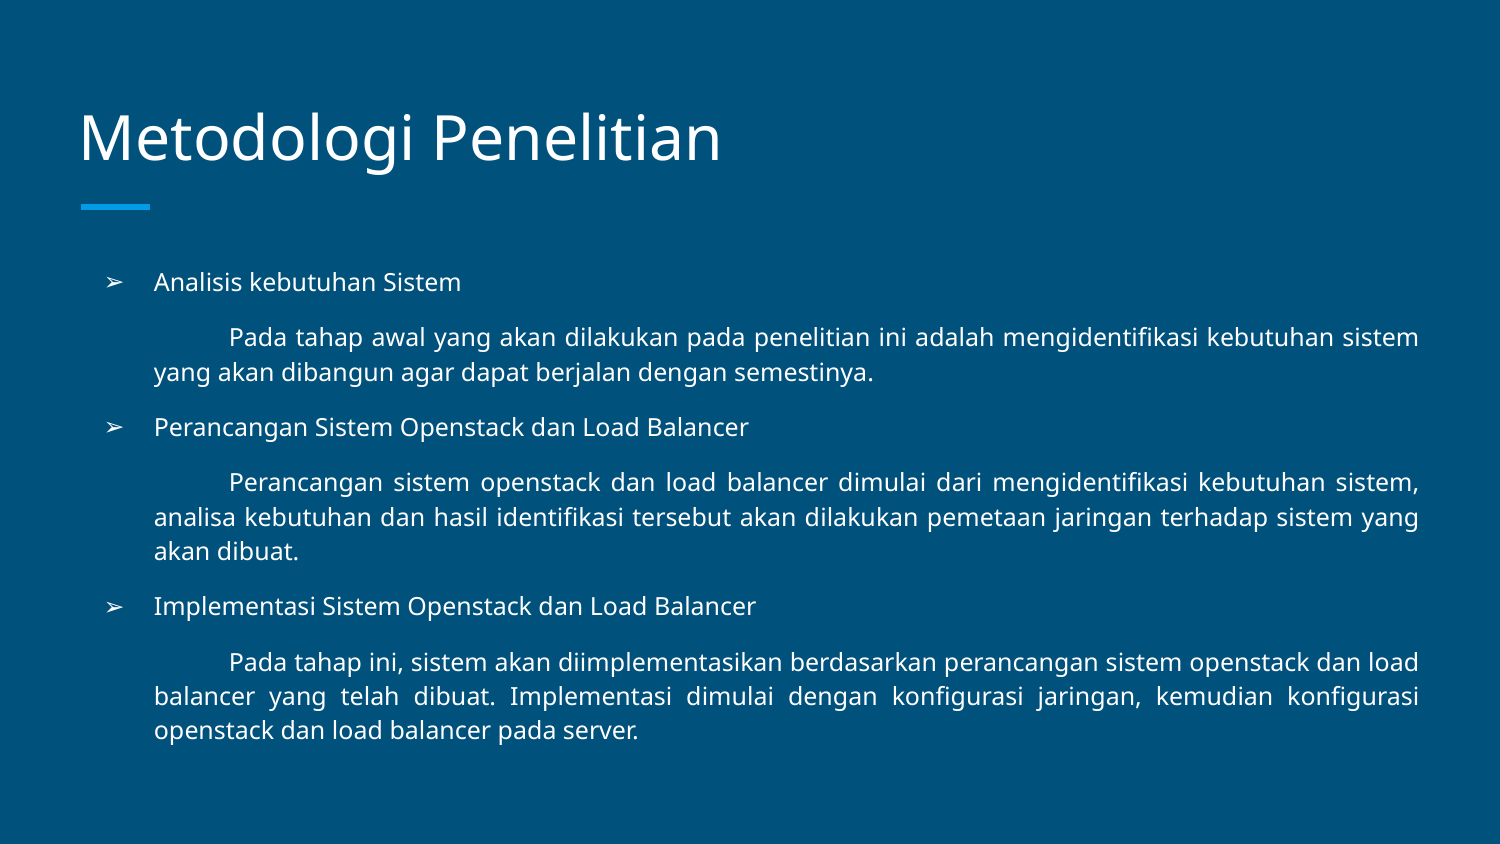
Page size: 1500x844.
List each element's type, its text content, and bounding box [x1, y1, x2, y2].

title Metodologi Penelitian [63, 75, 1437, 188]
list Analisis kebutuhan Sistem Pada tahap awal yang akan dilakukan pada penelitian ini adalah mengidentifikasi kebutuhan sistem yang akan dibangun agar dapat berjalan dengan semestinya. Perancangan Sistem Openstack dan Load Balancer Perancangan sistem openstack dan load balancer dimulai dari mengidentifikasi kebutuhan sistem, analisa kebutuhan dan hasil identifikasi tersebut akan dilakukan pemetaan jaringan terhadap sistem yang akan dibuat. Implementasi Sistem Openstack dan Load Balancer Pada tahap ini, sistem akan diimplementasikan berdasarkan perancangan sistem openstack dan load balancer yang telah dibuat. Implementasi dimulai dengan konfigurasi jaringan, kemudian konfigurasi openstack dan load balancer pada server. [63, 246, 1437, 786]
